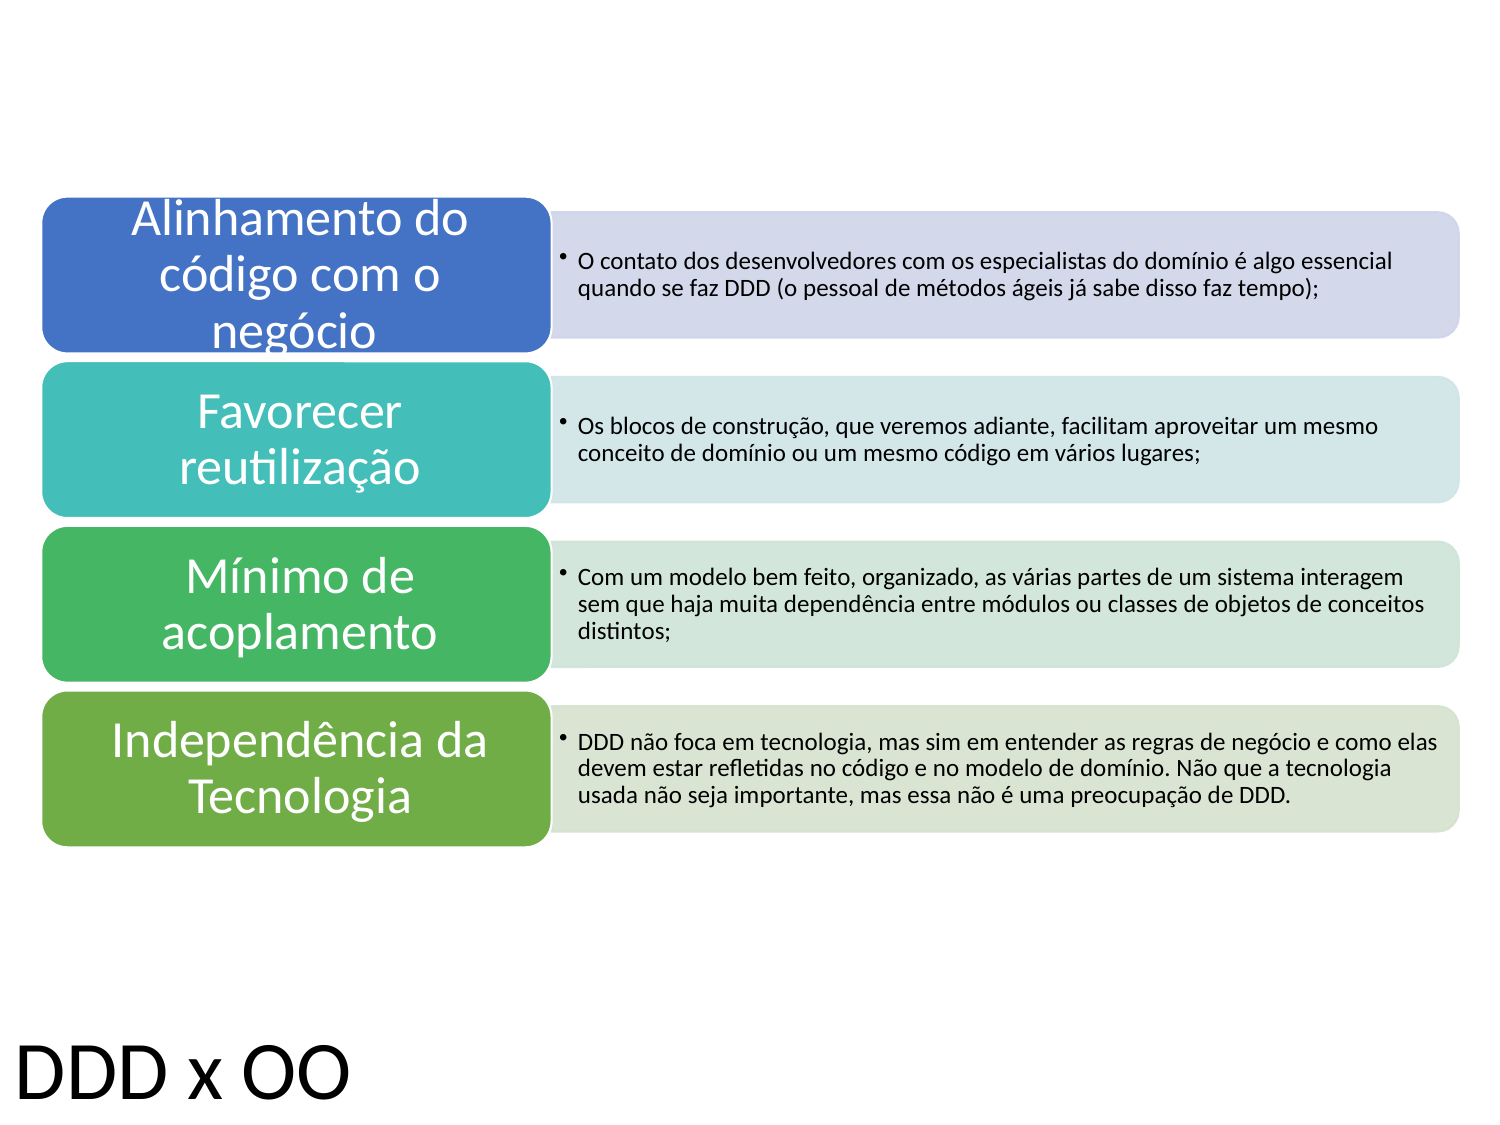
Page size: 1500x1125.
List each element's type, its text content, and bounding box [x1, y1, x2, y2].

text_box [41, 196, 1459, 848]
text_box DDD x OO [0, 1008, 1500, 1124]
